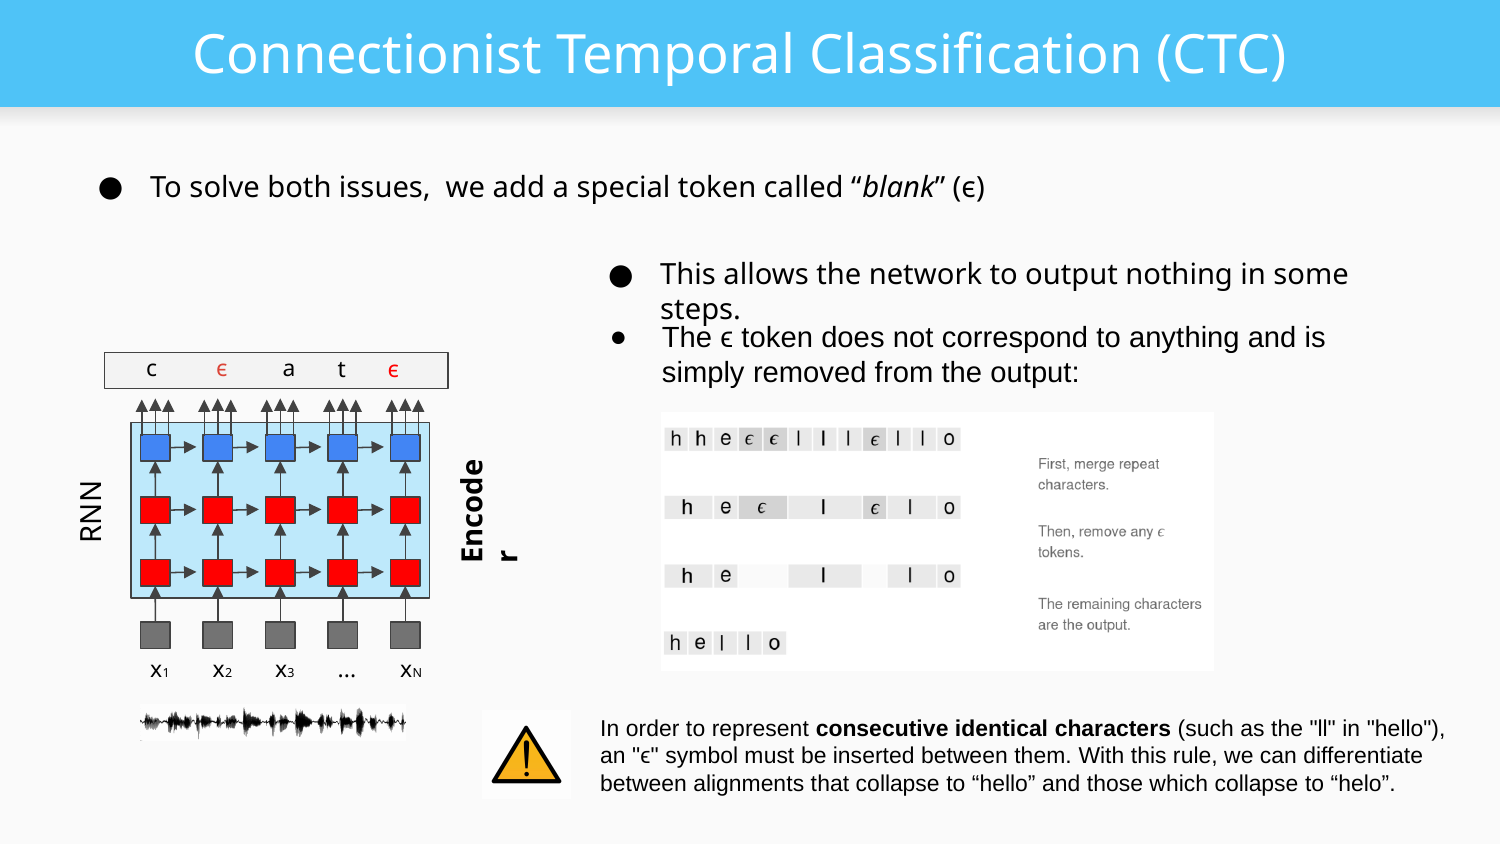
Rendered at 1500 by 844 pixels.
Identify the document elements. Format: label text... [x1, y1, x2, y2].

text_box xN [385, 640, 442, 696]
text_box [257, 352, 267, 389]
text_box ... [322, 640, 379, 696]
picture [661, 412, 1214, 671]
text_box The ϵ token does not correspond to anything and is simply removed from the output: [571, 303, 1378, 404]
text_box [281, 422, 342, 599]
text_box [327, 559, 358, 586]
text_box [131, 422, 154, 599]
text_box [202, 496, 233, 524]
text_box a [267, 339, 322, 395]
text_box [265, 496, 295, 524]
text_box [202, 559, 233, 586]
text_box [140, 496, 170, 524]
text_box [327, 496, 358, 524]
text_box Encoder [438, 431, 538, 579]
text_box x3 [260, 640, 317, 696]
text_box x2 [197, 640, 254, 696]
text_box ϵ [405, 340, 455, 396]
title Connectionist Temporal Classification (CTC) [16, 2, 1464, 102]
text_box ϵ [201, 339, 257, 395]
text_box [202, 434, 233, 461]
text_box [302, 339, 399, 385]
text_box [219, 422, 279, 599]
text_box [327, 621, 358, 640]
text_box x1 [135, 640, 192, 696]
text_box [327, 434, 358, 461]
text_box In order to represent consecutive identical characters (such as the "ll" in "hello"), an "ϵ" symbol must be inserted between them. With this rule, we can differentiate between alignments that collapse to “hello” and those which collapse to “helo”. [585, 698, 1486, 811]
picture [140, 704, 406, 741]
text_box [406, 422, 430, 599]
text_box RNN [56, 462, 122, 559]
picture [482, 710, 571, 800]
text_box [265, 559, 295, 586]
text_box t [322, 340, 405, 396]
text_box [140, 434, 170, 461]
text_box [344, 422, 404, 599]
text_box [265, 434, 295, 461]
text_box [140, 621, 170, 640]
text_box [202, 621, 233, 640]
text_box To solve both issues, we add a special token called “blank” (ϵ) [60, 153, 1471, 219]
text_box [104, 352, 131, 389]
text_box [156, 422, 217, 599]
text_box c [131, 339, 201, 395]
text_box [390, 621, 420, 640]
text_box [265, 621, 295, 640]
text_box [390, 434, 420, 461]
text_box This allows the network to output nothing in some steps. [570, 240, 1425, 341]
text_box [140, 559, 170, 586]
text_box [390, 559, 420, 586]
text_box [390, 496, 420, 524]
